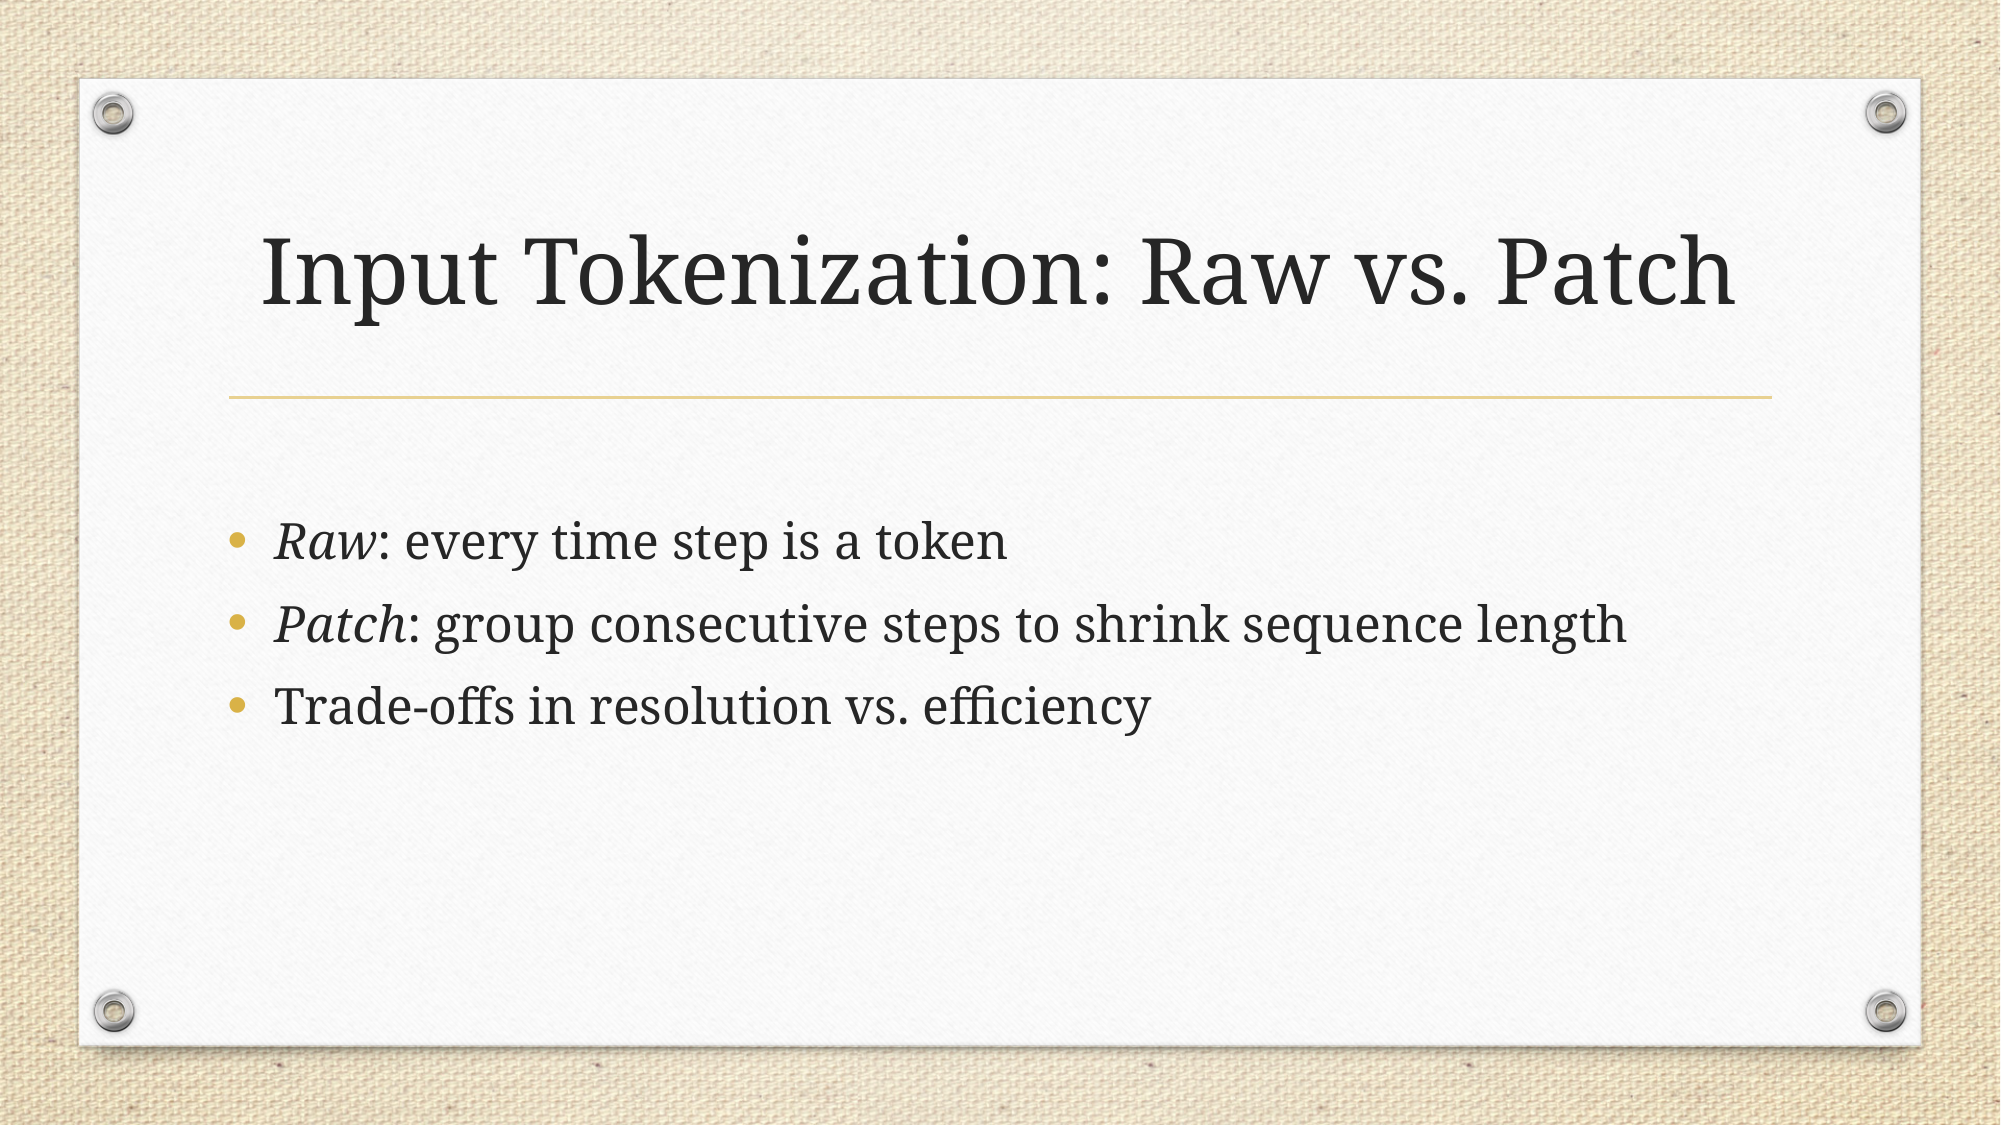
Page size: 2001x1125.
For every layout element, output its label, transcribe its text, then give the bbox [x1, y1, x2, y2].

title Input Tokenization: Raw vs. Patch [212, 161, 1788, 375]
picture [0, 0, 2001, 1125]
list Raw: every time step is a token Patch: group consecutive steps to shrink sequence length Trade‑offs in resolution vs. efficiency [212, 419, 1788, 964]
